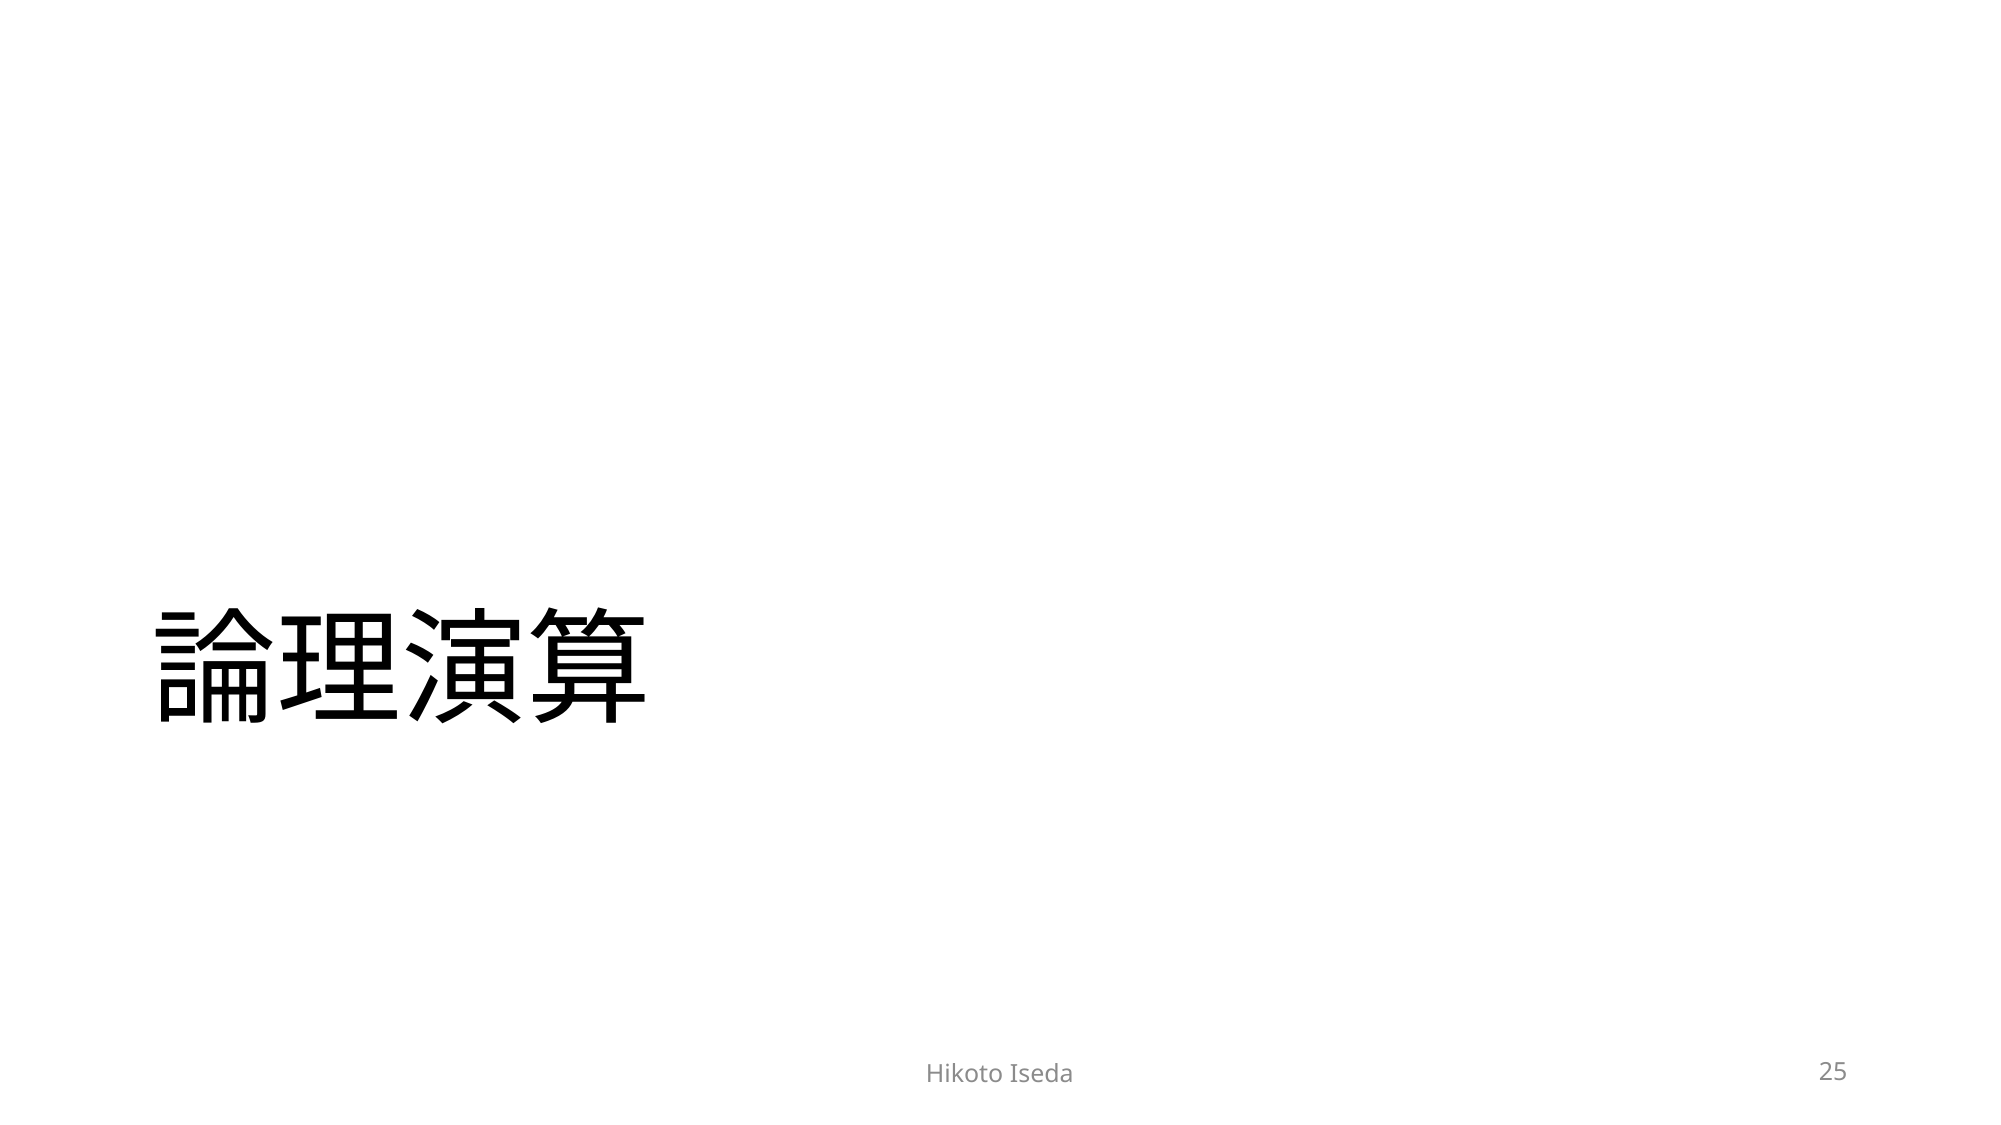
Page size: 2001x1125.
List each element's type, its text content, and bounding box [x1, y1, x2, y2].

slide_number 25 [1412, 1042, 1863, 1103]
footer Hikoto Iseda [662, 1042, 1338, 1103]
title 論理演算 [136, 280, 1862, 749]
